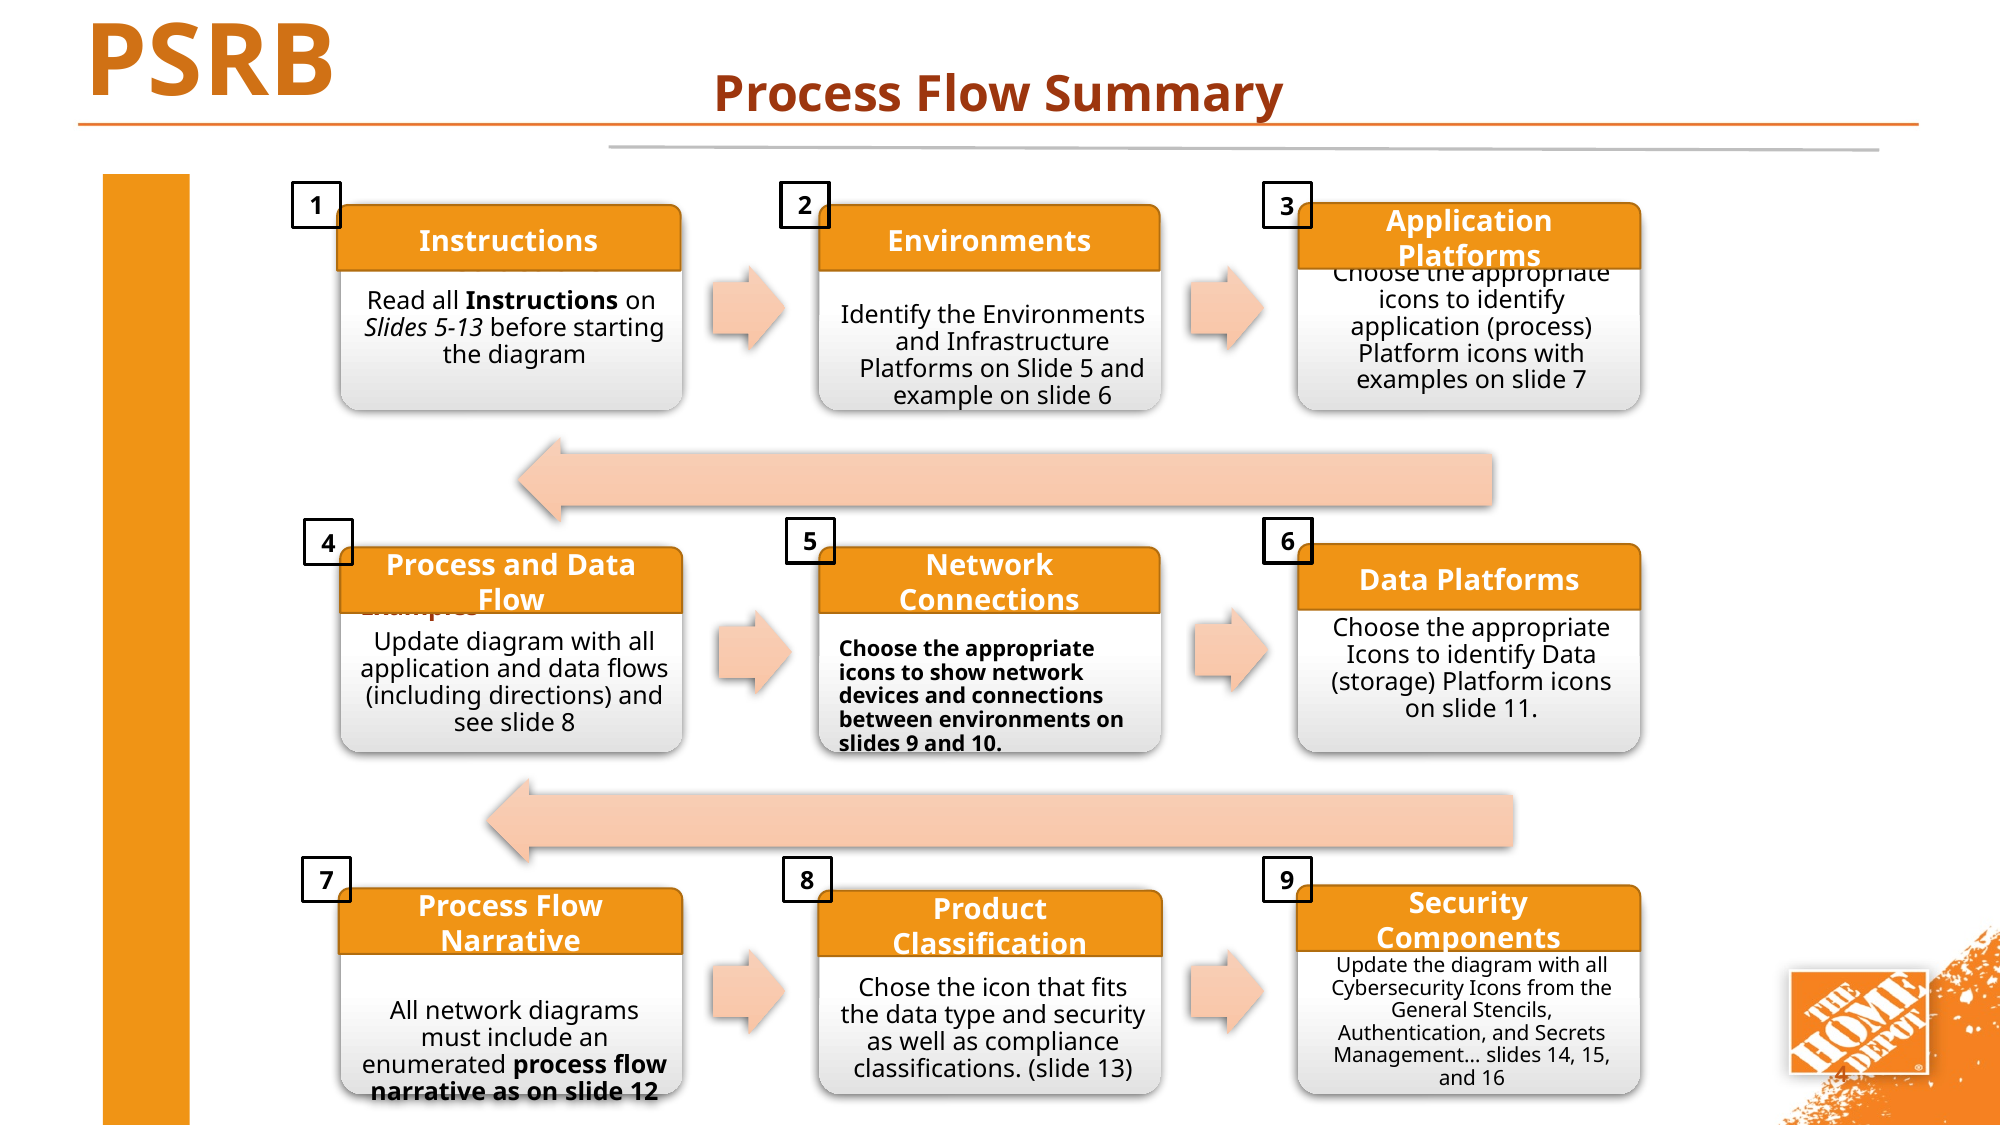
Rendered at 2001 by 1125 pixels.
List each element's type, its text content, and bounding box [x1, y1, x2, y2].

text_box [102, 174, 190, 1125]
text_box 1 [292, 182, 341, 204]
text_box 4 [1724, 1042, 1863, 1103]
text_box Process Flow Summary [698, 58, 1641, 125]
text_box 2 [781, 182, 830, 204]
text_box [608, 146, 1880, 151]
text_box 3 [1263, 182, 1312, 204]
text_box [162, 204, 1818, 1095]
picture [0, 0, 2000, 1125]
